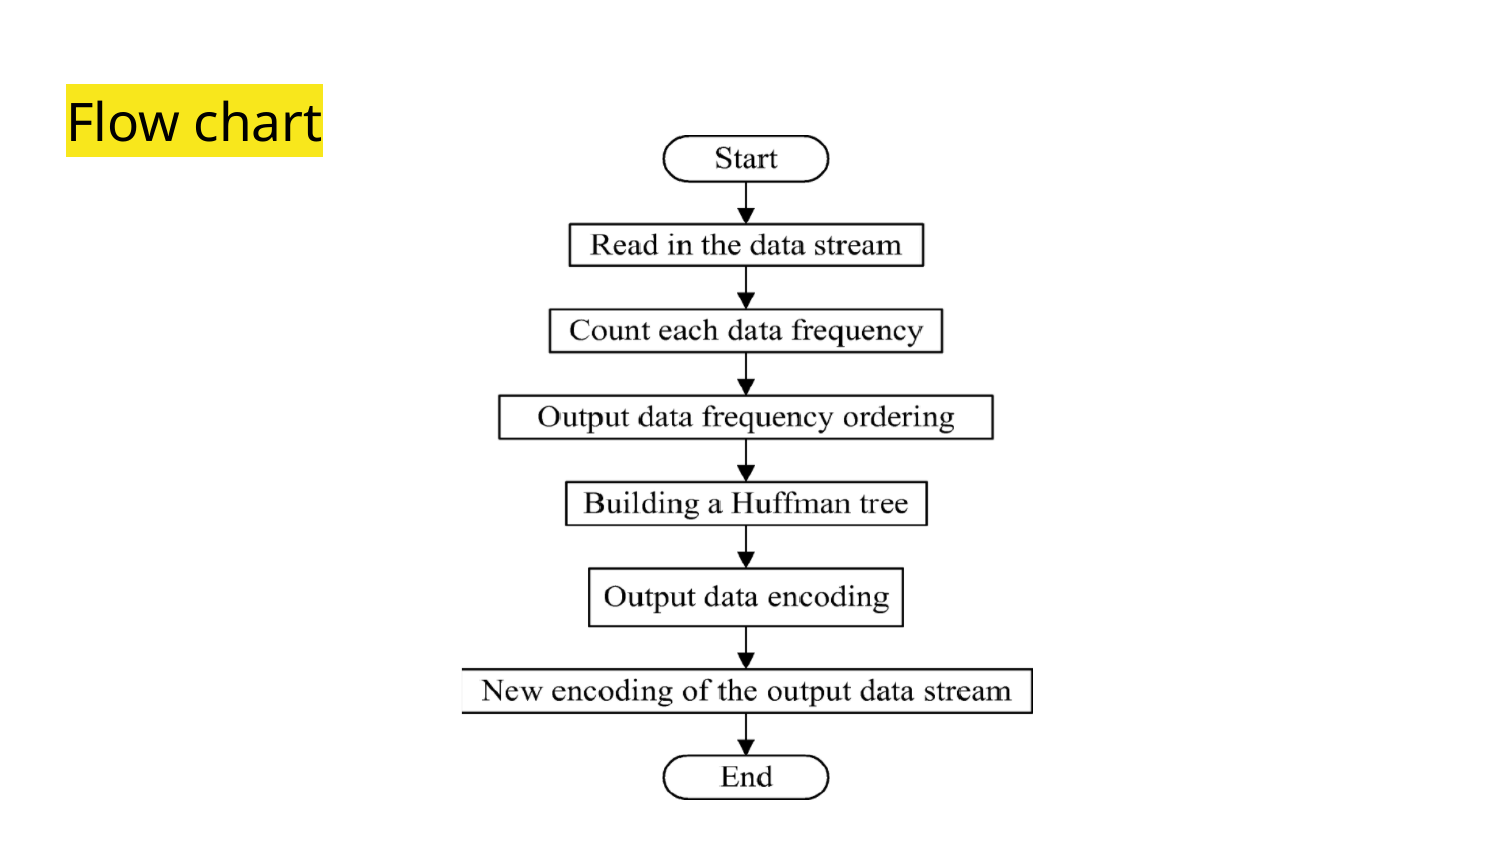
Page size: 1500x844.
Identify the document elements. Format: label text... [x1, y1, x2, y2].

picture [461, 120, 1040, 805]
title Flow chart [51, 72, 1449, 167]
